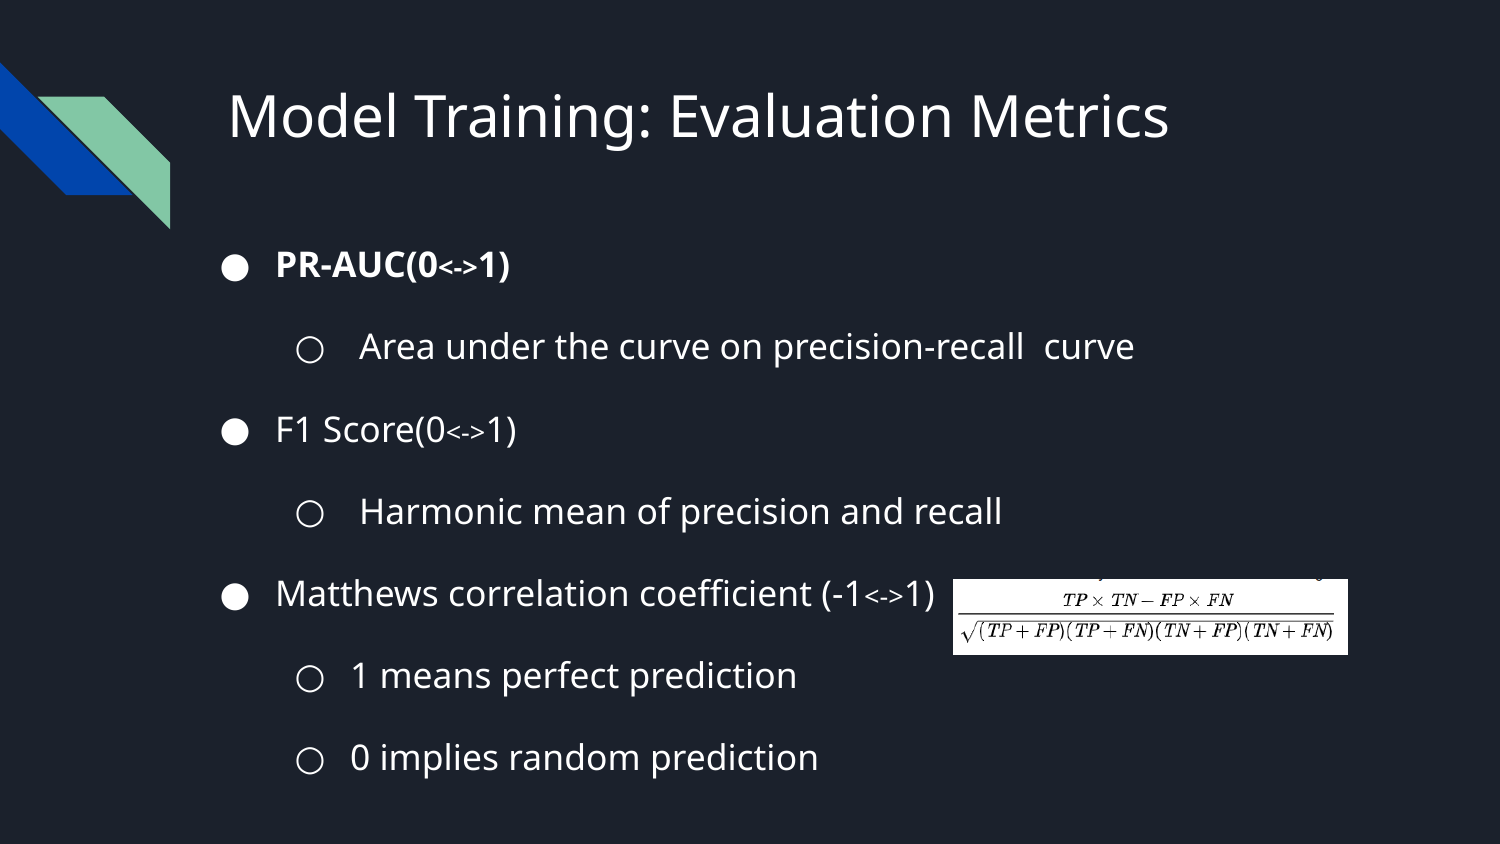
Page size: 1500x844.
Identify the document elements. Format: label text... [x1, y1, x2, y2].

picture [953, 579, 1349, 655]
list PR-AUC(0<->1) Area under the curve on precision-recall curve F1 Score(0<->1) Harmonic mean of precision and recall Matthews correlation coefficient (-1<->1) 1 means perfect prediction 0 implies random prediction [184, 220, 1267, 762]
title Model Training: Evaluation Metrics [212, 64, 1368, 185]
